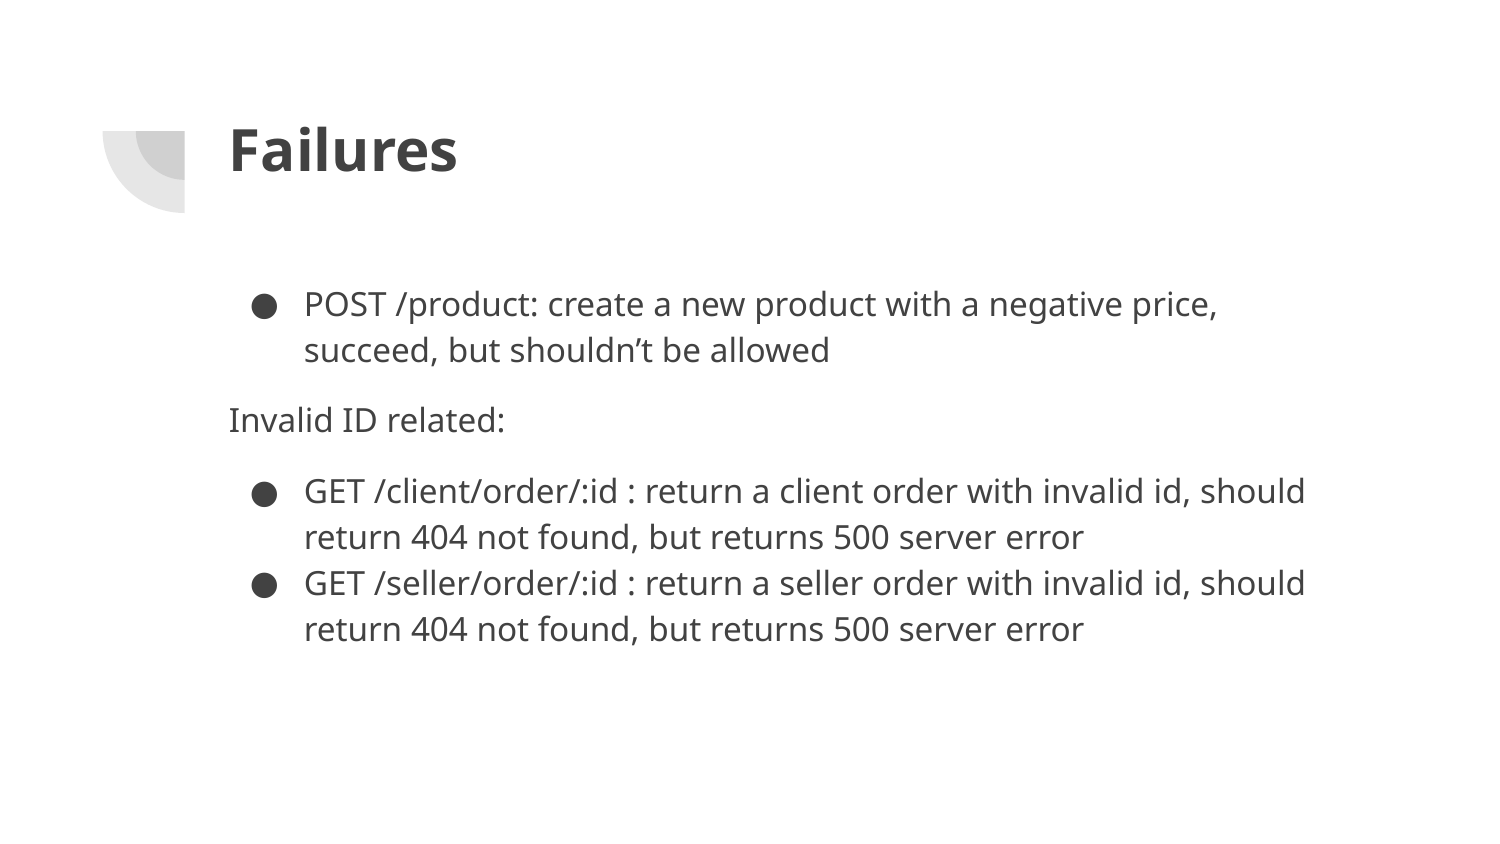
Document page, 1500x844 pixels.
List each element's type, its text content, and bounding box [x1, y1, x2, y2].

list POST /product: create a new product with a negative price, succeed, but shouldn’t be allowed Invalid ID related: GET /client/order/:id : return a client order with invalid id, should return 404 not found, but returns 500 server error GET /seller/order/:id : return a seller order with invalid id, should return 404 not found, but returns 500 server error [213, 262, 1368, 787]
title Failures [213, 98, 1368, 262]
